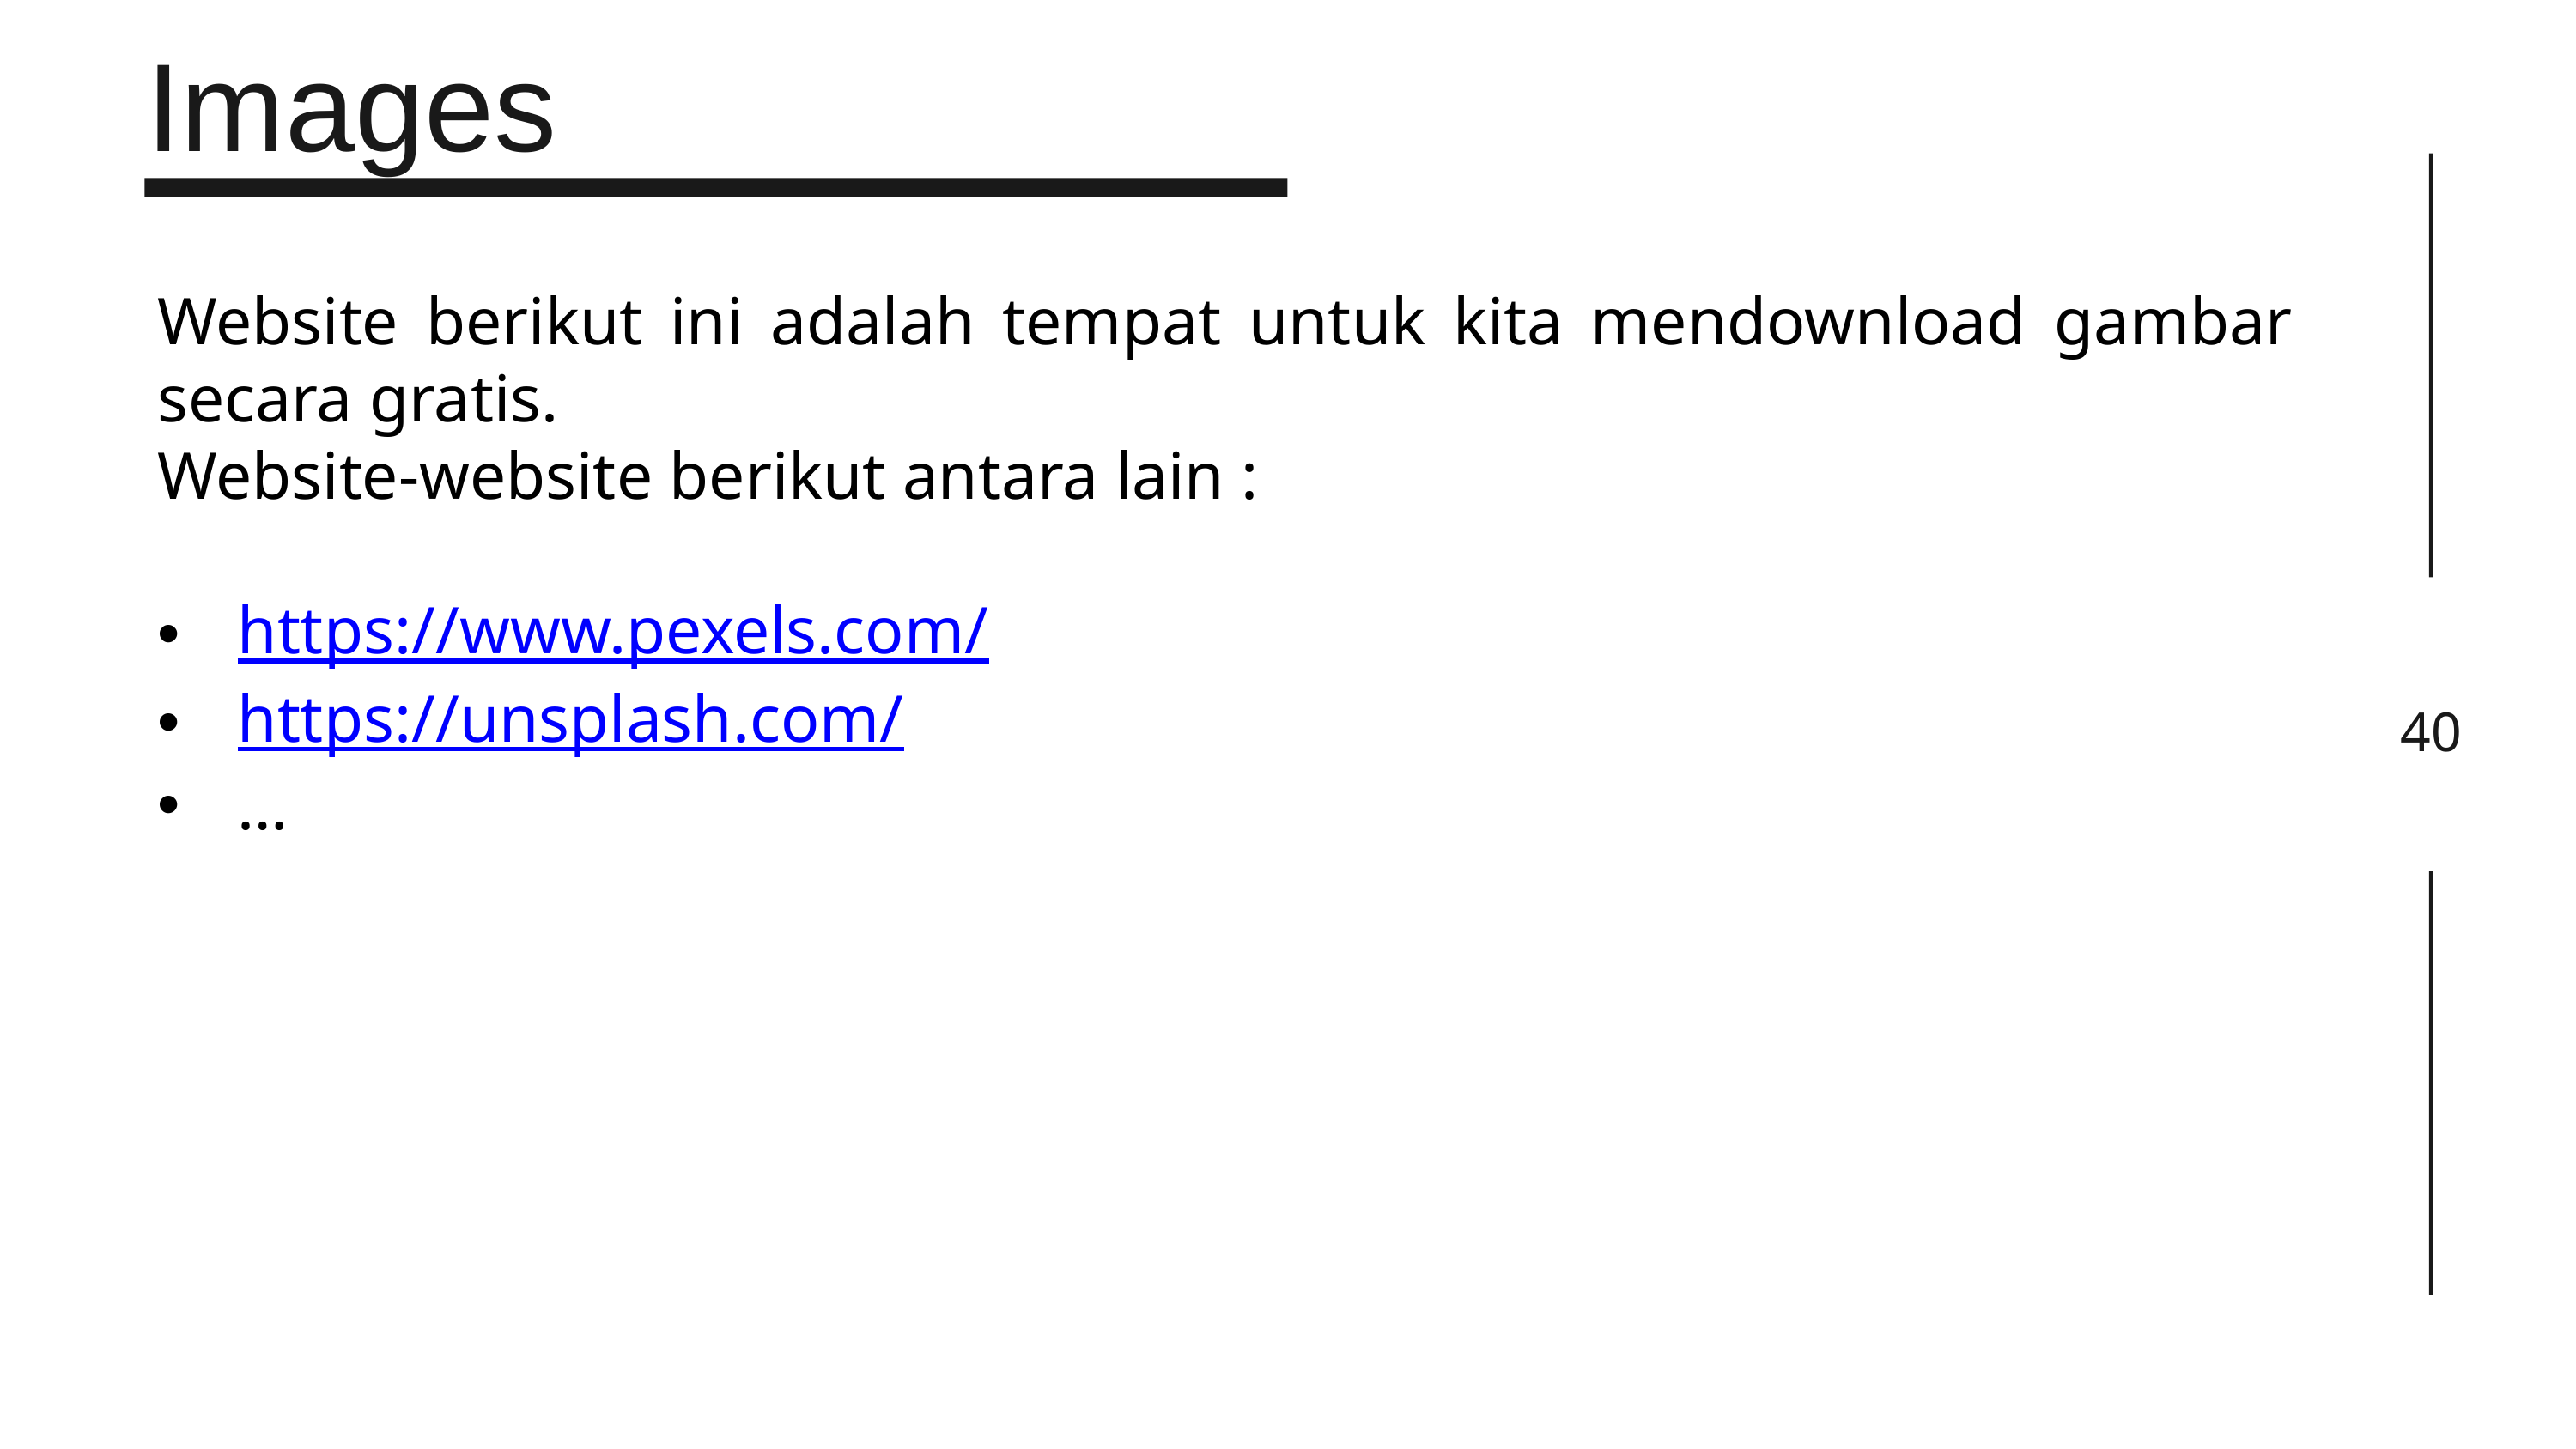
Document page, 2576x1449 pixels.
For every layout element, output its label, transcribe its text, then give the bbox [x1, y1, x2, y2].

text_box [144, 27, 1385, 197]
text_box Website berikut ini adalah tempat untuk kita mendownload gambar secara gratis. Website-website berikut antara lain : https://www.pexels.com/ https://unsplash.com/ … [144, 274, 2306, 849]
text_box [2377, 153, 2485, 1296]
